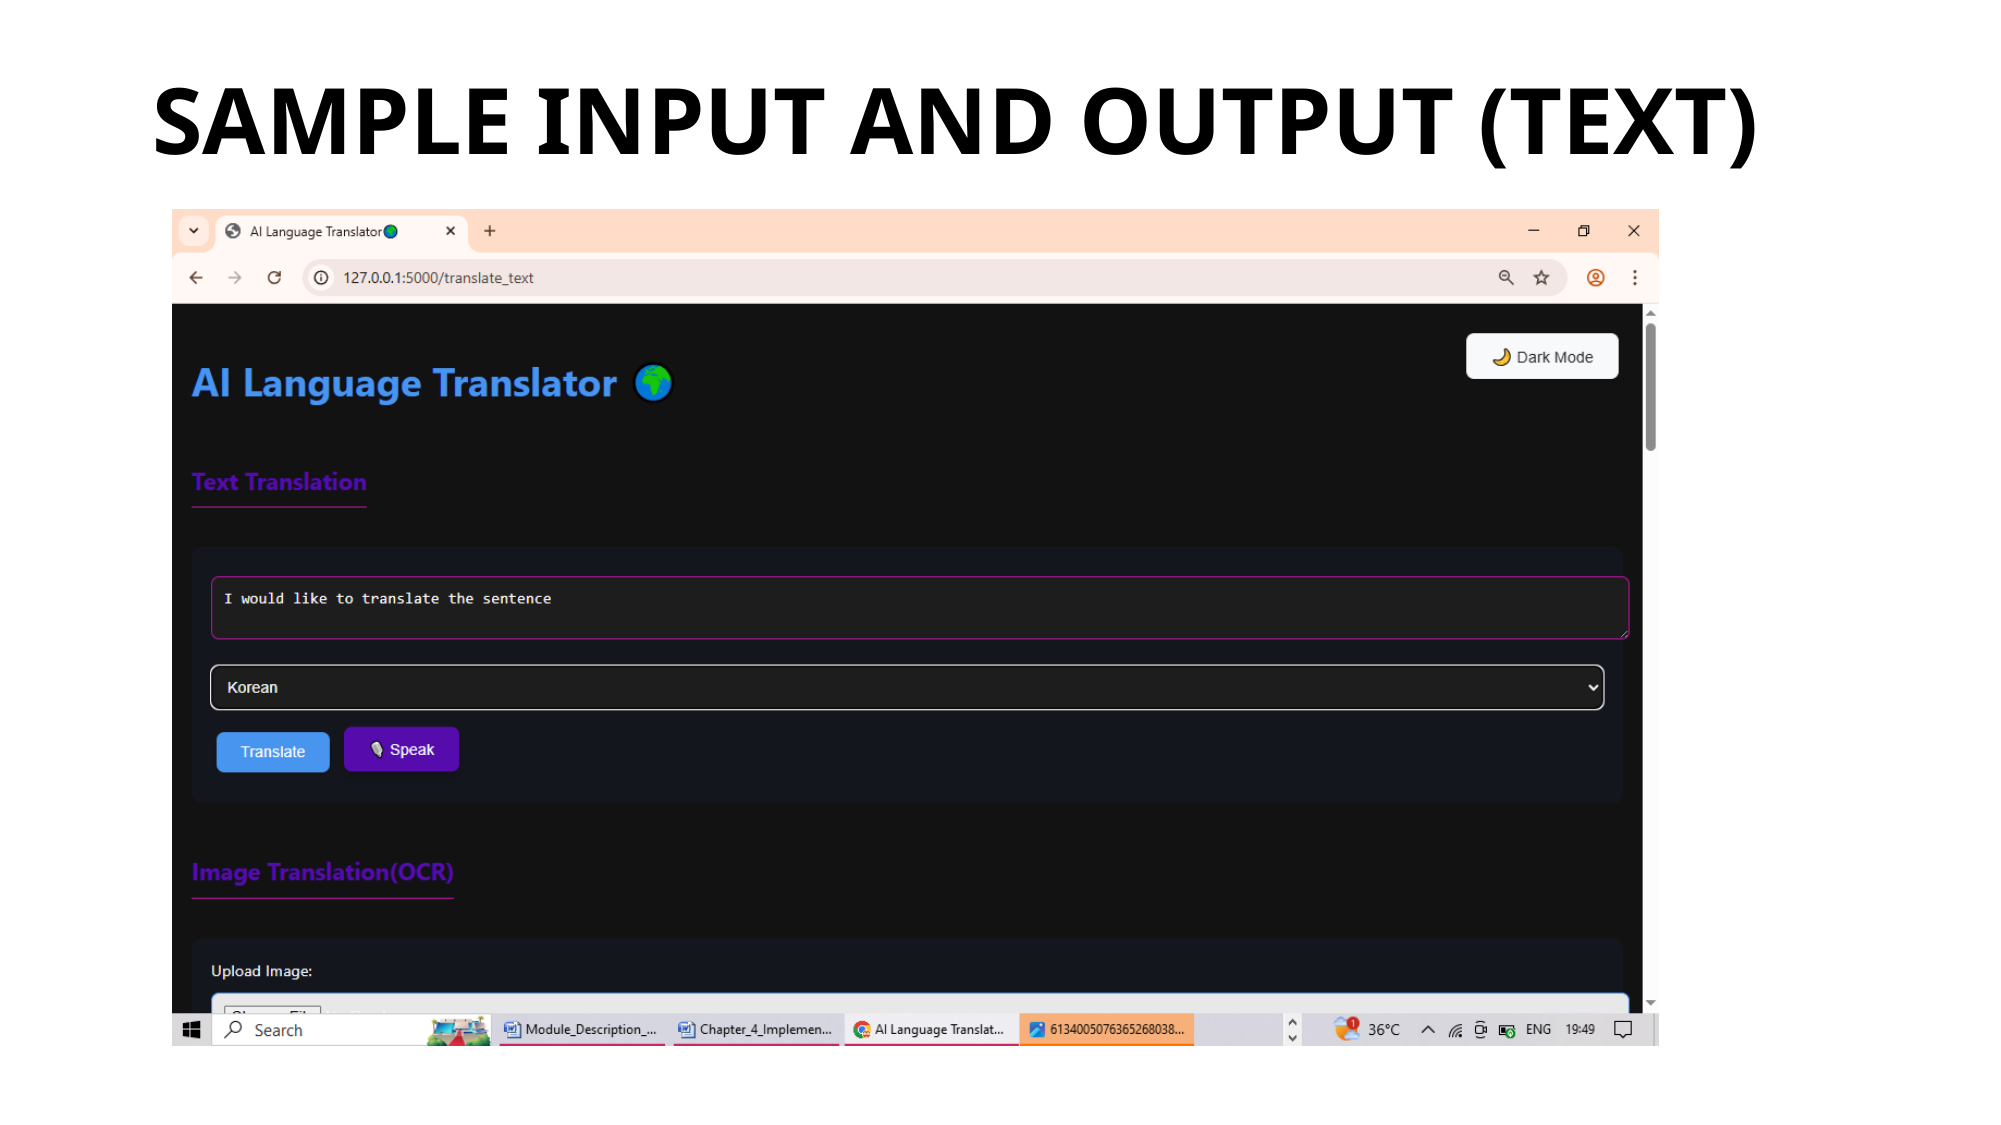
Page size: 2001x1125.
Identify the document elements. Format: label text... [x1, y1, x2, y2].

title SAMPLE INPUT AND OUTPUT (TEXT) [137, 59, 1863, 191]
picture [172, 209, 1659, 1046]
